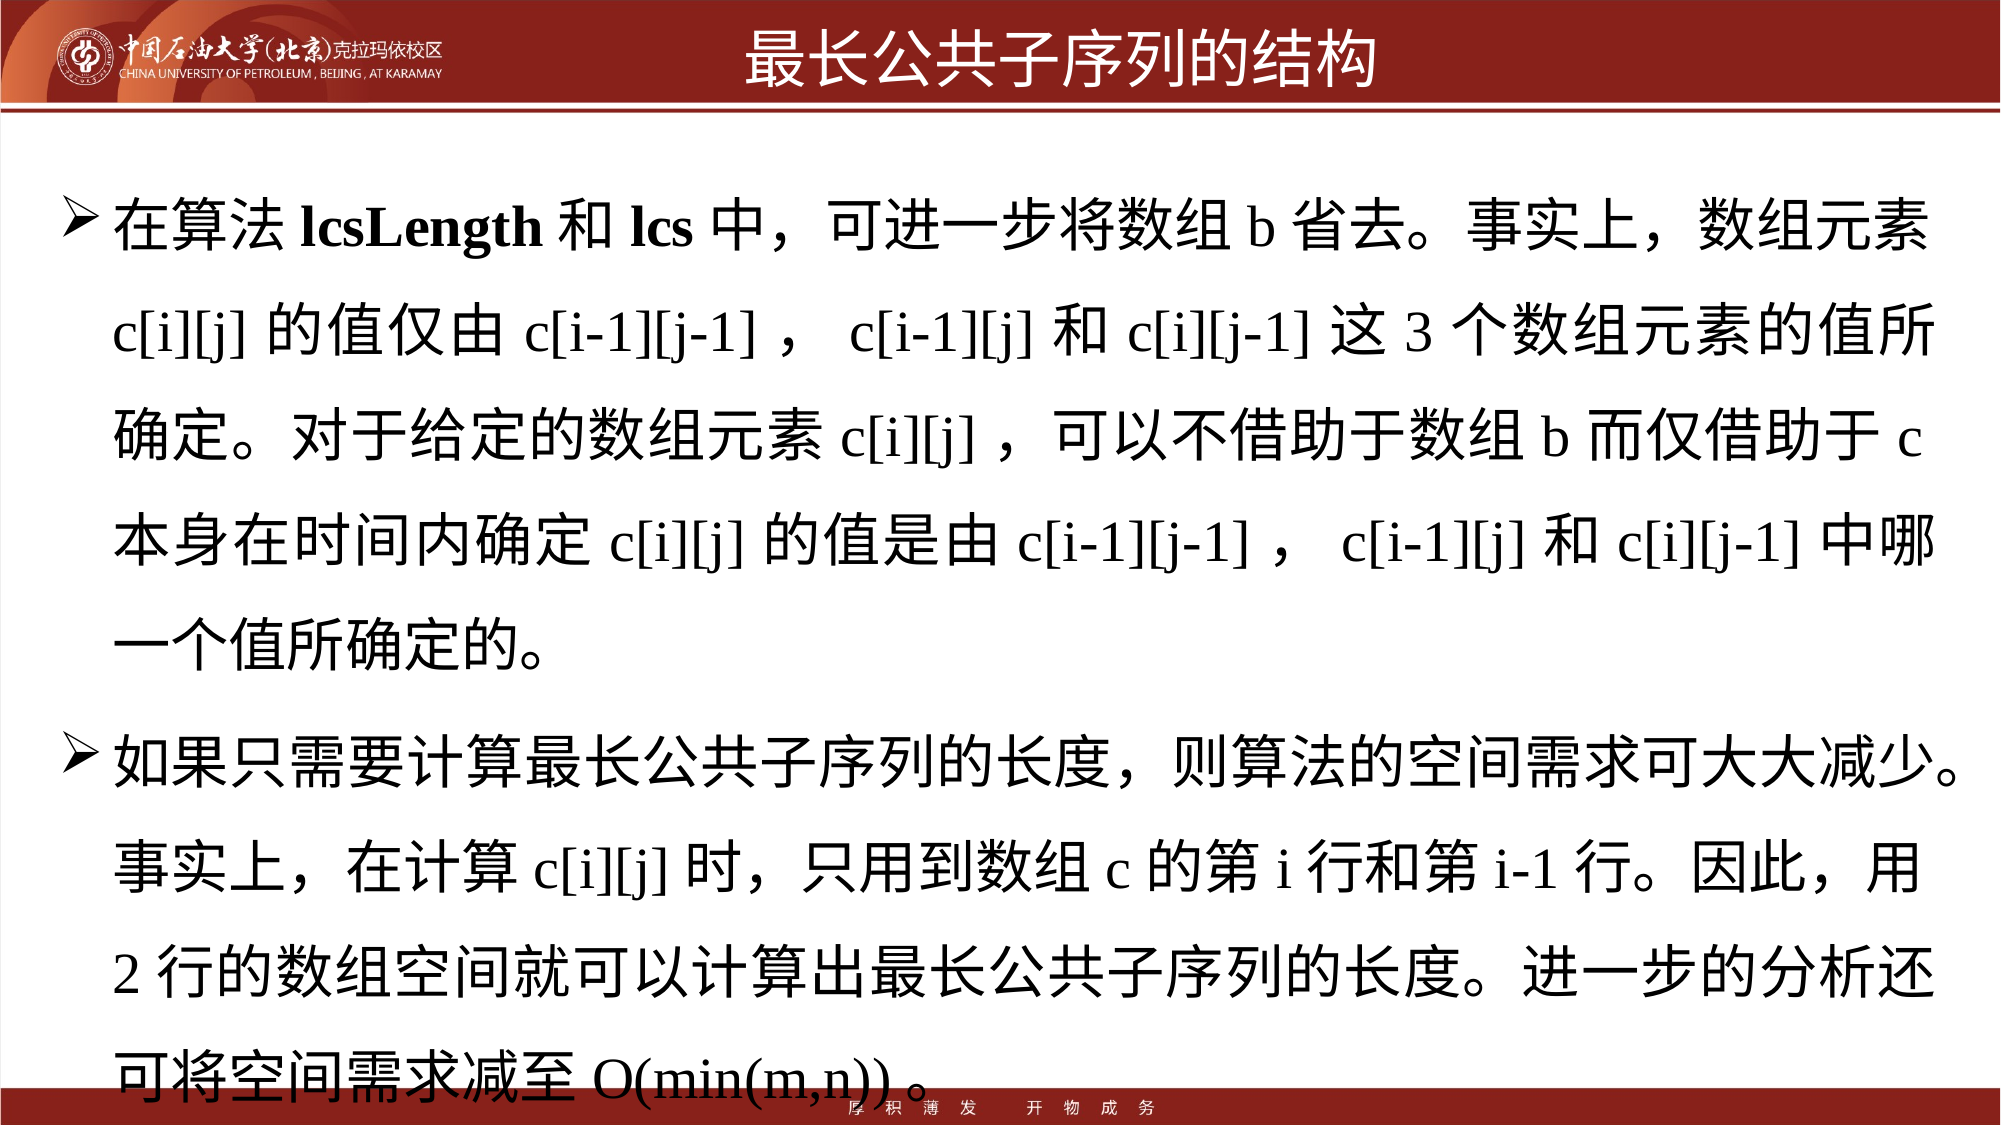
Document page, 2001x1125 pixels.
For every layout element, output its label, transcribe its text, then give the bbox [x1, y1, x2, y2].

title 最长公共子序列的结构 [426, 11, 1697, 89]
picture [0, 0, 2001, 1125]
list 在算法lcsLength和lcs中，可进一步将数组b省去。事实上，数组元素c[i][j]的值仅由c[i-1][j-1]，c[i-1][j]和c[i][j-1]这3个数组元素的值所确定。对于给定的数组元素c[i][j]，可以不借助于数组b而仅借助于c本身在时间内确定c[i][j]的值是由c[i-1][j-1]，c[i-1][j]和c[i][j-1]中哪一个值所确定的。 如果只需要计算最长公共子序列的长度，则算法的空间需求可大大减少。事实上，在计算c[i][j]时，只用到数组c的第i行和第i-1行。因此，用2行的数组空间就可以计算出最长公共子序列的长度。进一步的分析还可将空间需求减至O(min(m,n))。 [43, 146, 1952, 1024]
